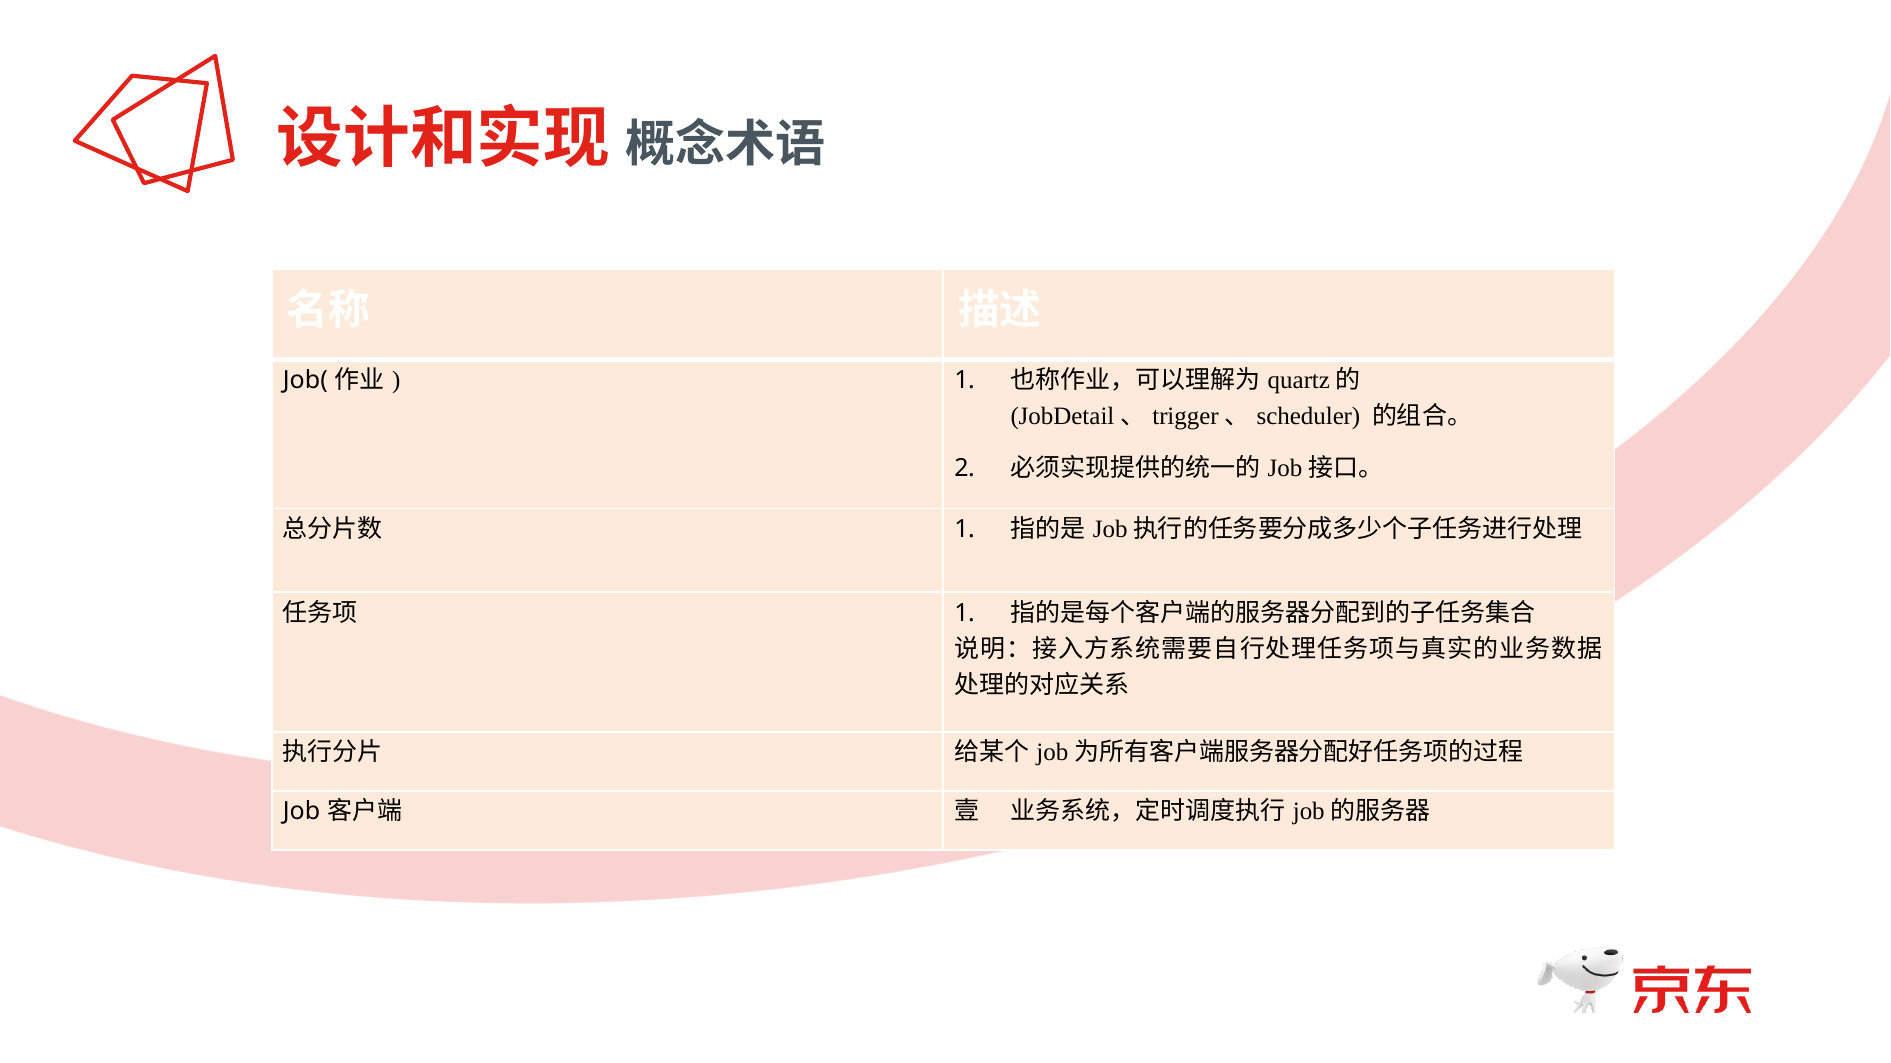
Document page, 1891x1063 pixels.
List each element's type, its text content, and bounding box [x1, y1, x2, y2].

table_cell Job(作业) [273, 362, 942, 508]
table_cell 总分片数 [273, 509, 942, 591]
table_cell 指的是Job执行的任务要分成多少个子任务进行处理 [944, 509, 1614, 591]
table_cell 执行分片 [273, 733, 942, 790]
table_cell 业务系统，定时调度执行job的服务器 [944, 792, 1614, 849]
table_cell 指的是每个客户端的服务器分配到的子任务集合 说明：接入方系统需要自行处理任务项与真实的业务数据处理的对应关系 [944, 593, 1614, 731]
table_cell 也称作业，可以理解为quartz的 (JobDetail、trigger、scheduler) 的组合。 必须实现提供的统一的Job接口。 [944, 362, 1614, 508]
table_header 描述 [944, 270, 1614, 357]
table_cell 给某个job为所有客户端服务器分配好任务项的过程 [944, 733, 1614, 790]
table_header 名称 [273, 270, 942, 357]
text_box 设计和实现 概念术语 [261, 87, 841, 182]
table_cell Job客户端 [273, 792, 942, 849]
picture [0, 0, 1891, 1063]
table_cell 任务项 [273, 593, 942, 731]
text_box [82, 66, 240, 178]
